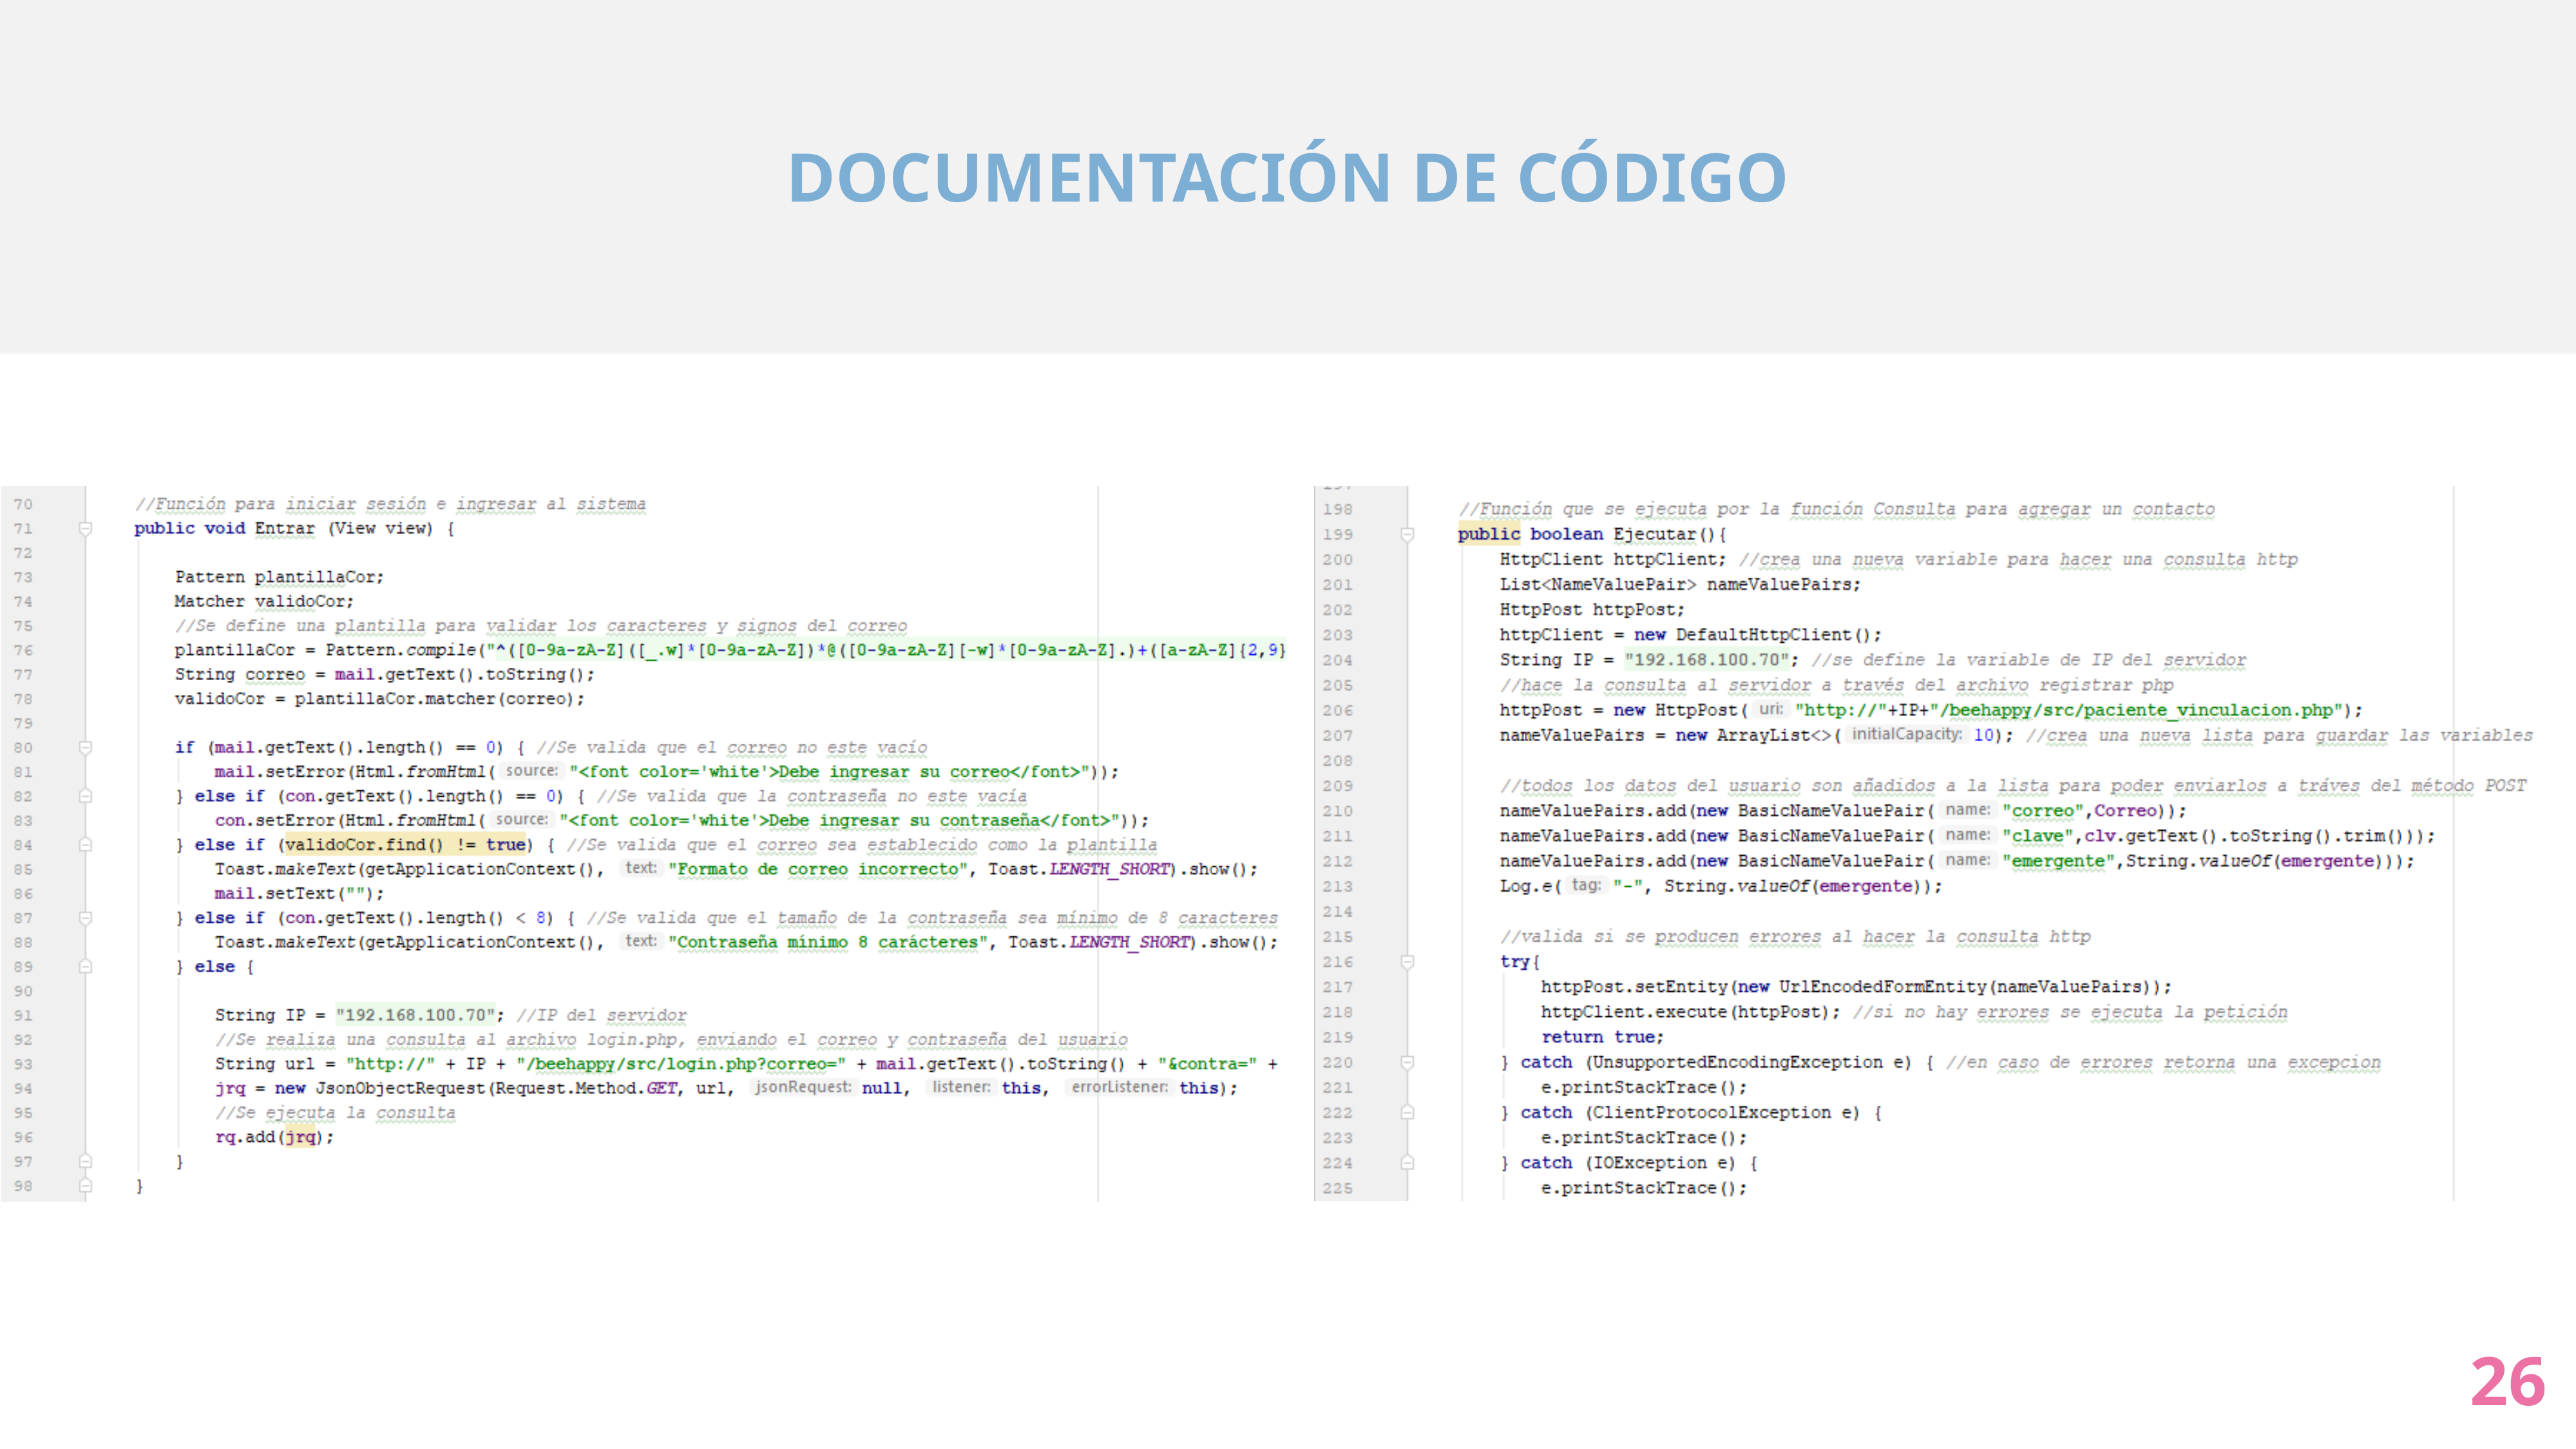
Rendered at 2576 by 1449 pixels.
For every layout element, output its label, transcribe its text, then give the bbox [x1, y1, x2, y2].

text_box DOCUMENTACIÓN DE CÓDIGO [776, 129, 1800, 220]
picture [1, 486, 1287, 1202]
picture [1313, 486, 2565, 1201]
text_box 26 [2453, 1334, 2564, 1424]
text_box [0, 0, 2576, 354]
